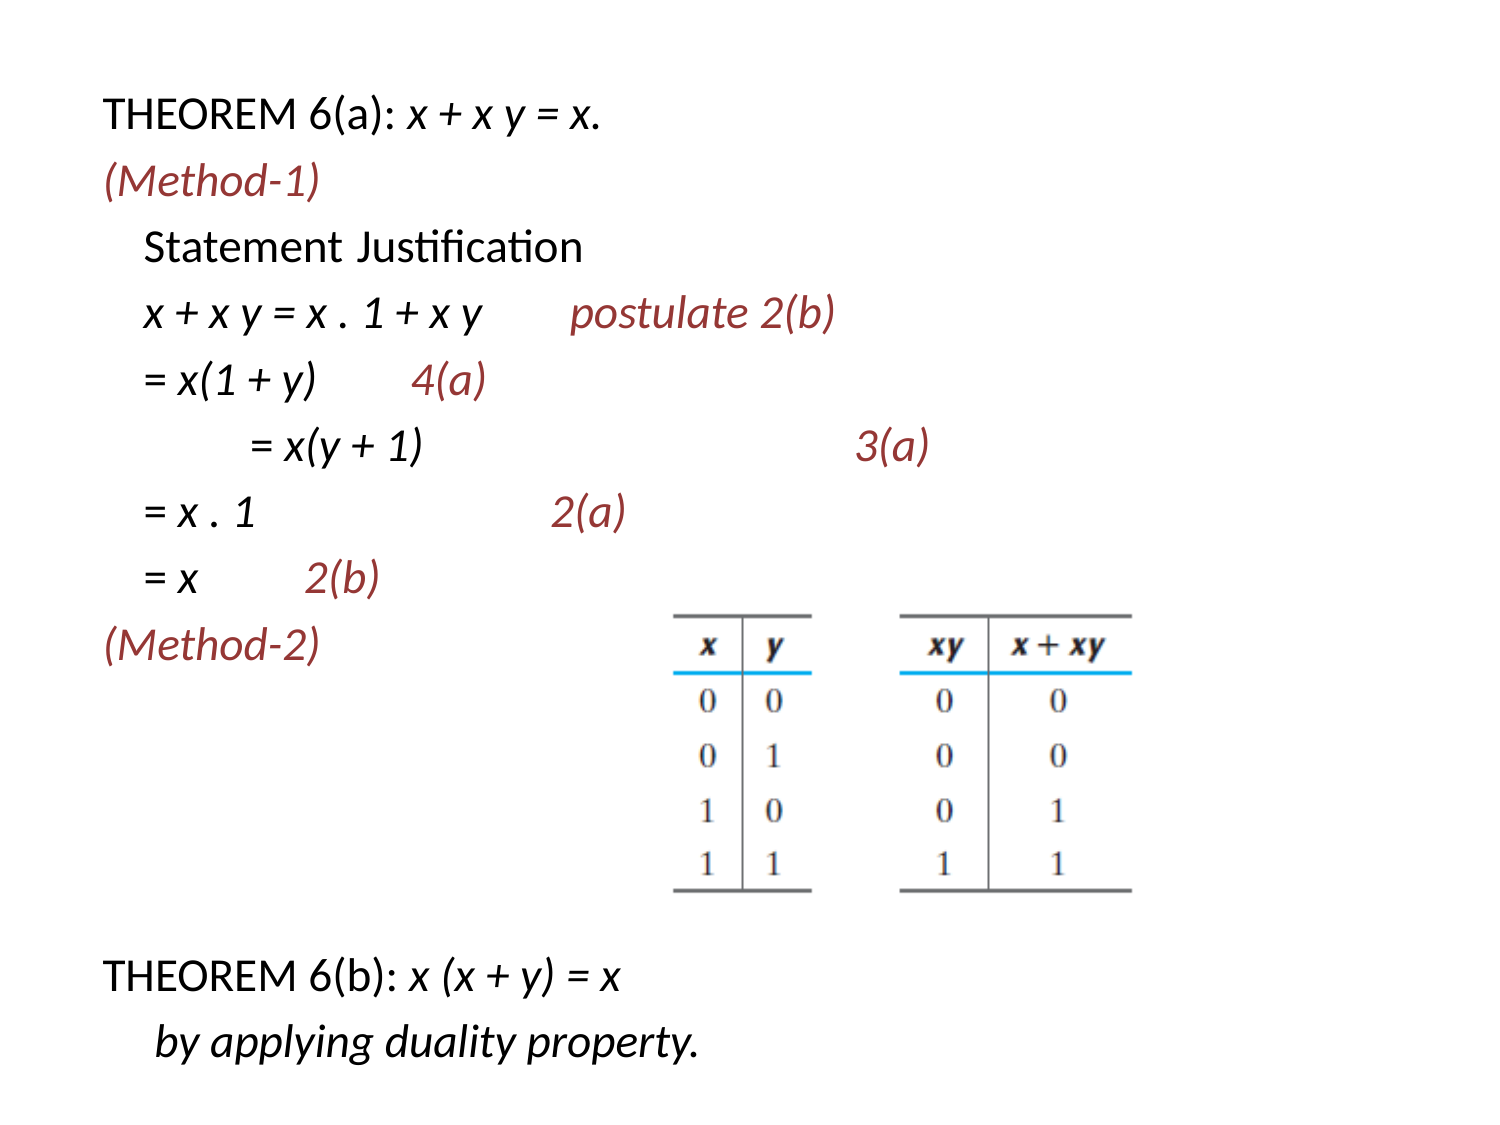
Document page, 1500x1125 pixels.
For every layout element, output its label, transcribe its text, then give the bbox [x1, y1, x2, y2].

picture [662, 599, 1151, 903]
list THEOREM 6(a): x + x y = x. (Method-1) Statement Justification x + x y = x . 1 + x y postulate 2(b) = x(1 + y) 4(a) = x(y + 1) 3(a) = x . 1 2(a) = x 2(b) (Method-2) THEOREM 6(b): x (x + y) = x by applying duality property. [87, 75, 1313, 1088]
